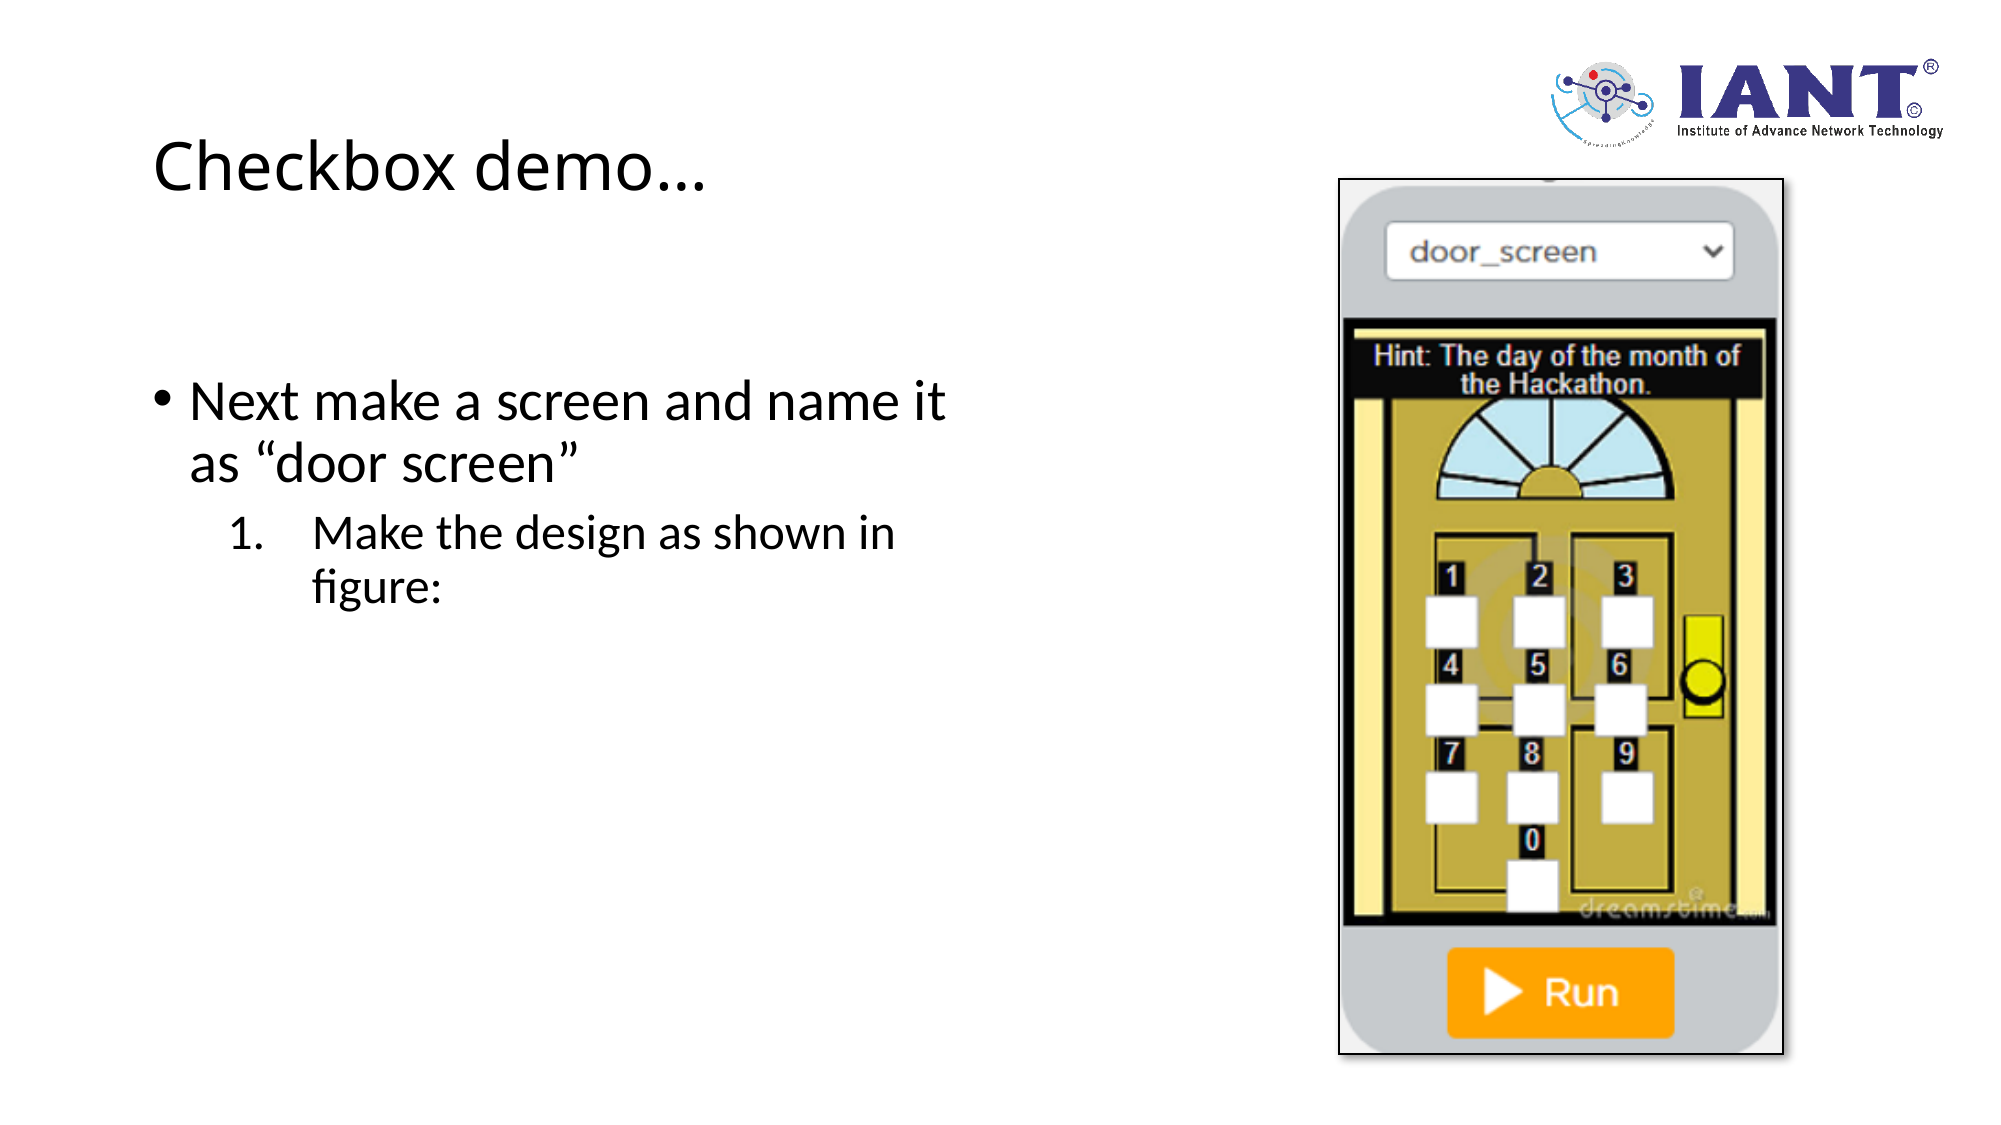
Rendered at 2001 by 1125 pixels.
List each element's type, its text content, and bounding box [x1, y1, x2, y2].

title Checkbox demo… [137, 59, 1863, 278]
list Next make a screen and name it as “door screen” Make the design as shown in figure: [137, 362, 1000, 900]
picture [1529, 37, 1972, 158]
picture [1339, 179, 1783, 1054]
